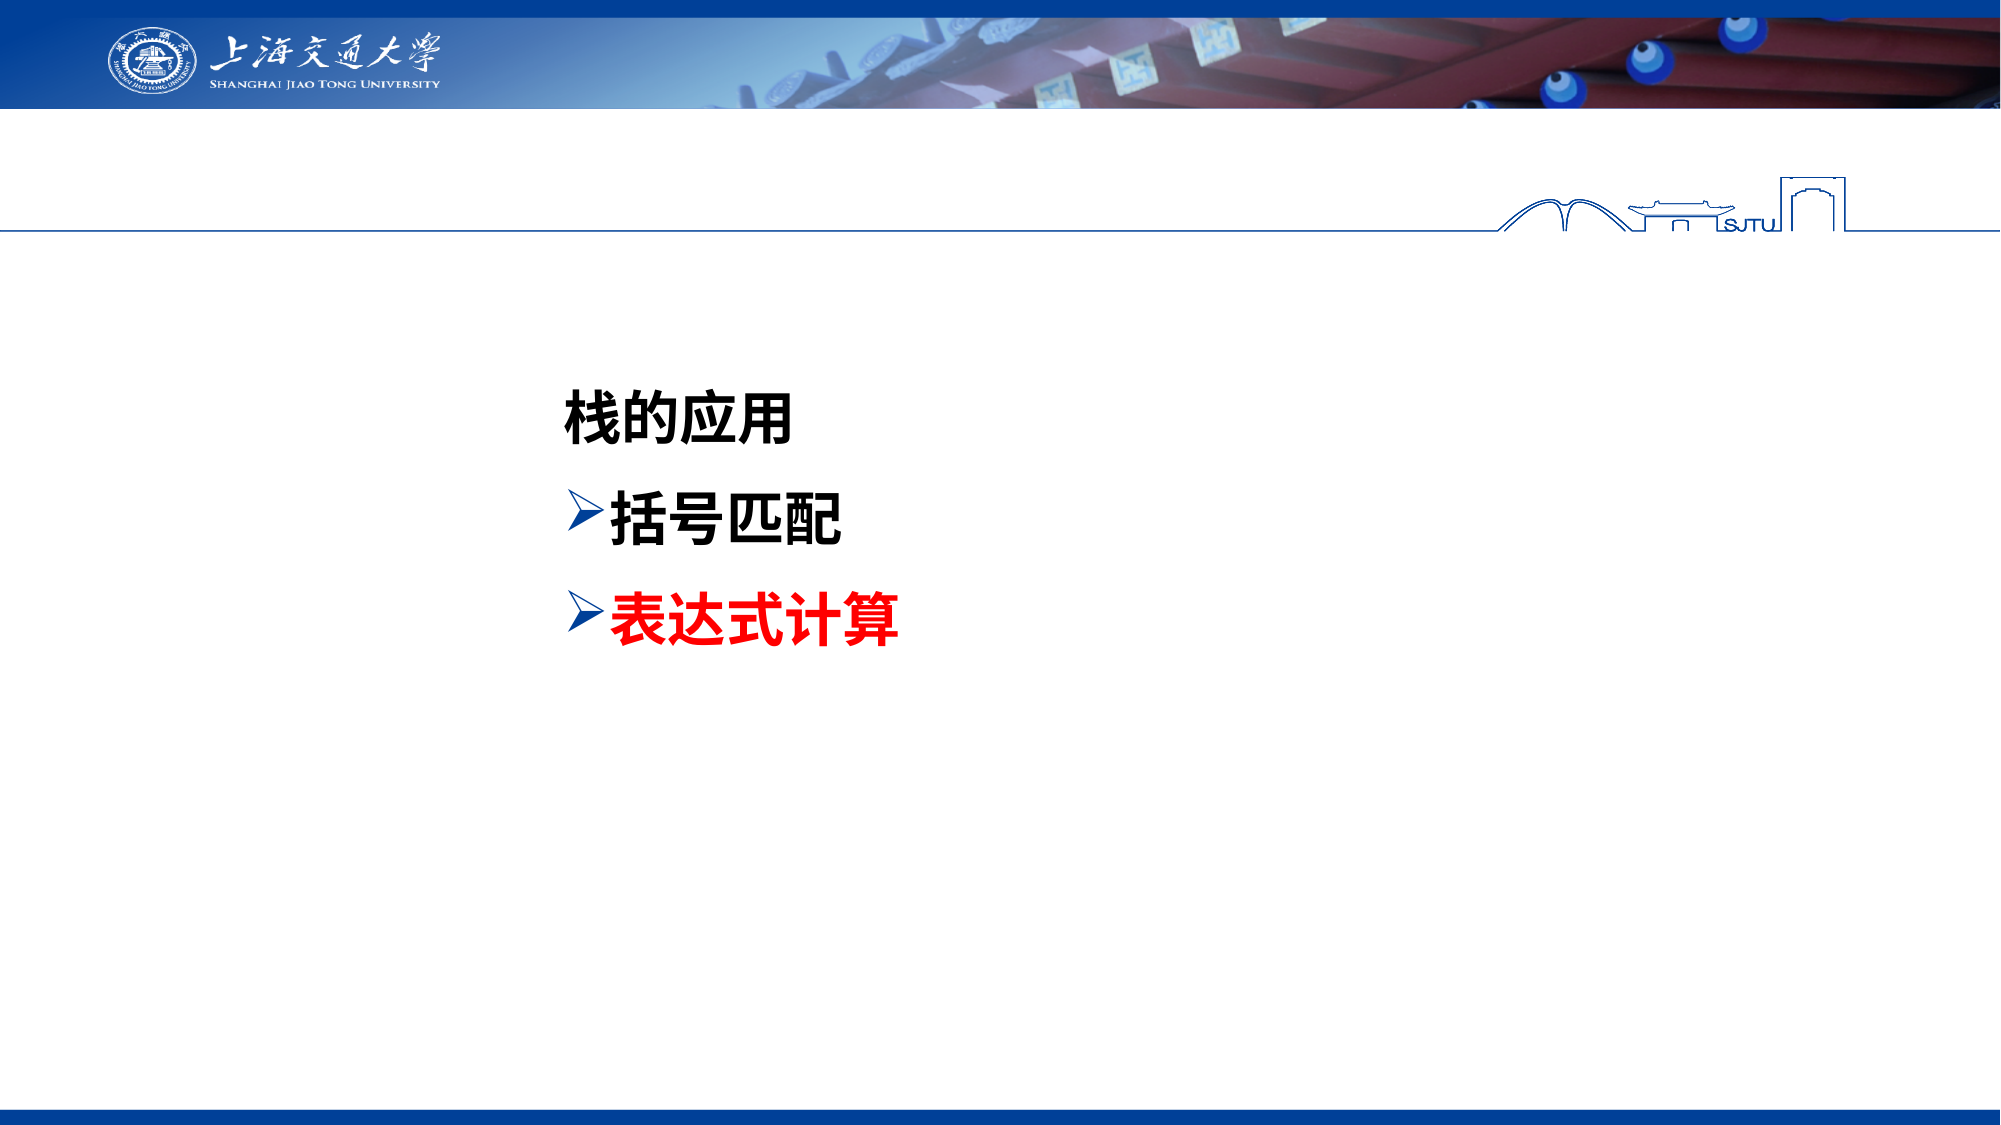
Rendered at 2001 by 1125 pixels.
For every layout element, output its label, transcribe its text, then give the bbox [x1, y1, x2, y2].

picture [0, 0, 2001, 109]
list 栈的应用 括号匹配 表达式计算 [548, 363, 1195, 897]
